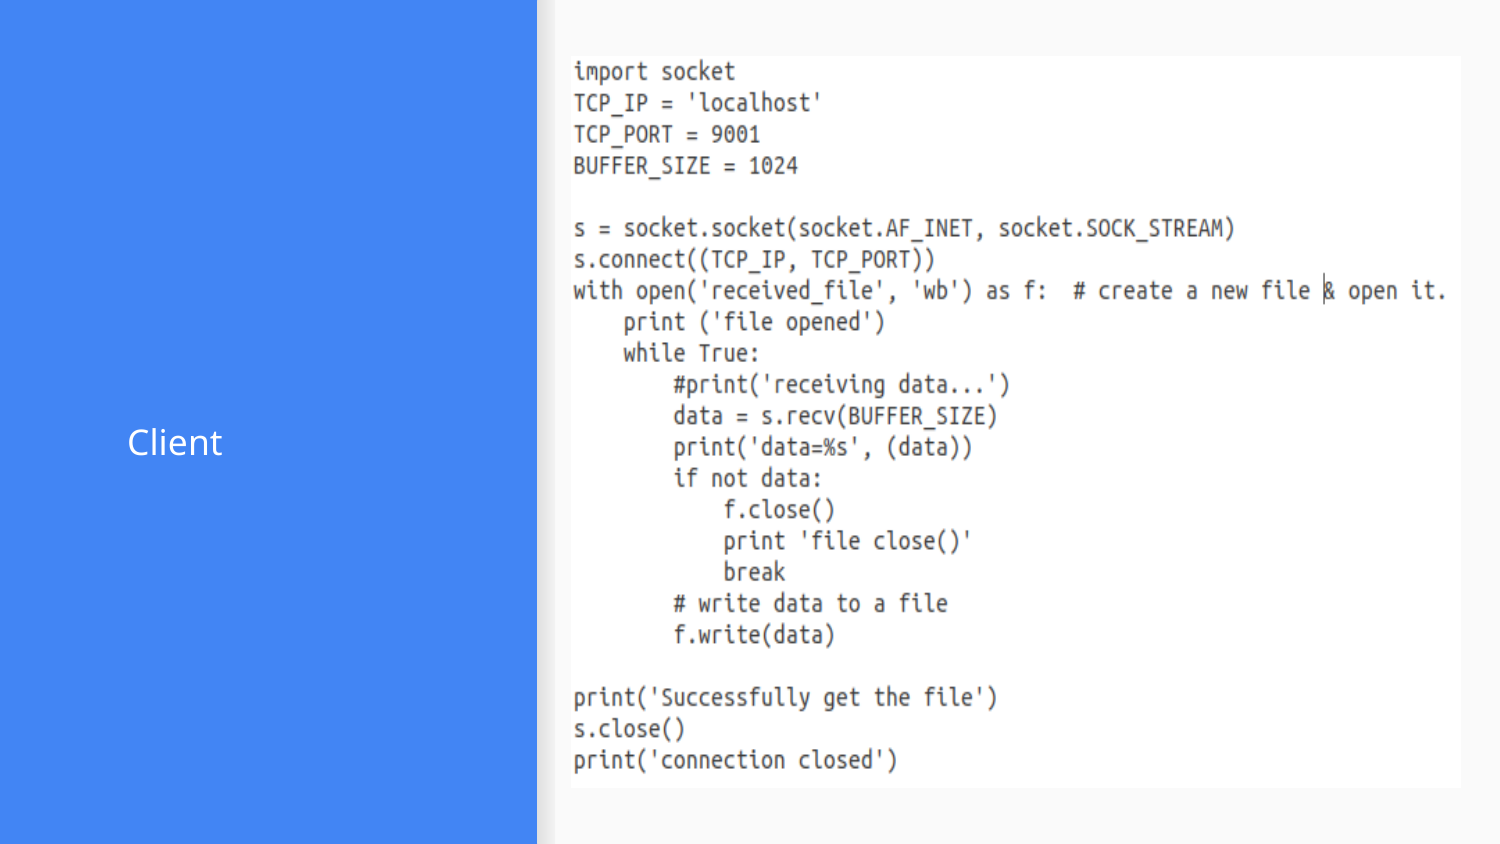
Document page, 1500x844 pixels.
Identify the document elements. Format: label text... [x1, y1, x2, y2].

list Client [37, 240, 498, 760]
picture [571, 56, 1461, 788]
